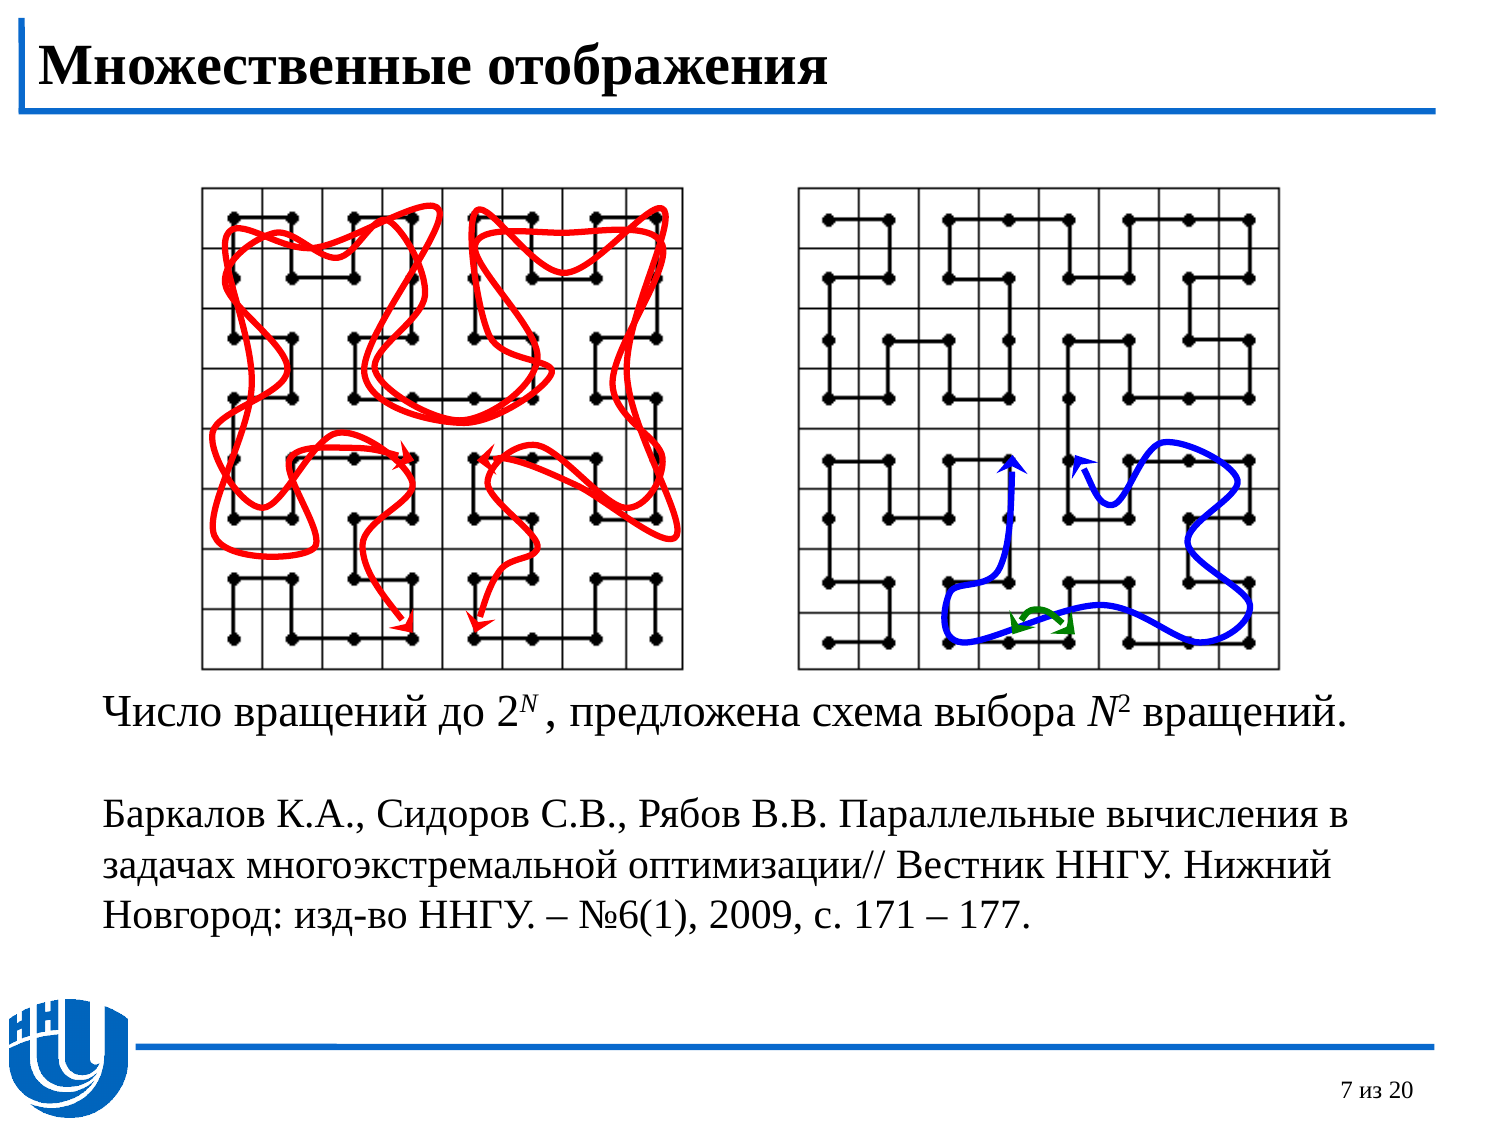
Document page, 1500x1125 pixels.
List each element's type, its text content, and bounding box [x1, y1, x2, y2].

picture [9, 999, 128, 1118]
picture [198, 184, 1287, 727]
text_box Число вращений до 2N , предложена схема выбора N2 вращений. Баркалов К.А., Сидоров С.В., Рябов В.В. Параллельные вычисления в задачах многоэкстремальной оптимизации// Вестник ННГУ. Нижний Новгород: изд-во ННГУ. – №6(1), 2009, с. 171 – 177. [87, 137, 1388, 944]
title Множественные отображения [23, 23, 1299, 99]
